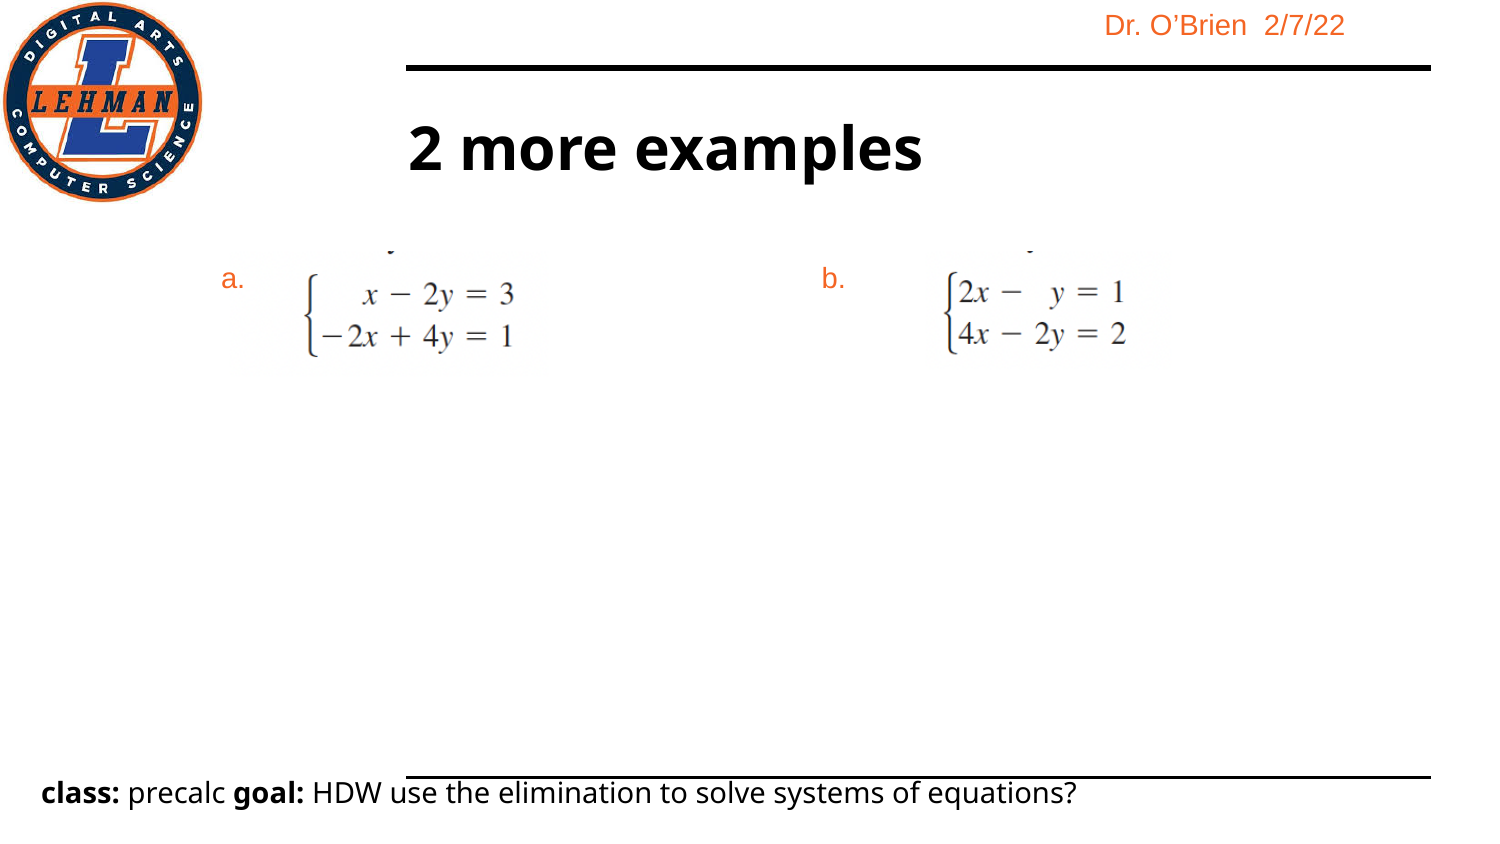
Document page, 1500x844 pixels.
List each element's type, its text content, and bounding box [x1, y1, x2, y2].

picture [229, 251, 549, 377]
picture [0, 0, 204, 204]
picture [925, 251, 1173, 371]
title 2 more examples [393, 93, 1432, 200]
text_box a. [221, 258, 229, 294]
text_box b. [821, 258, 847, 294]
